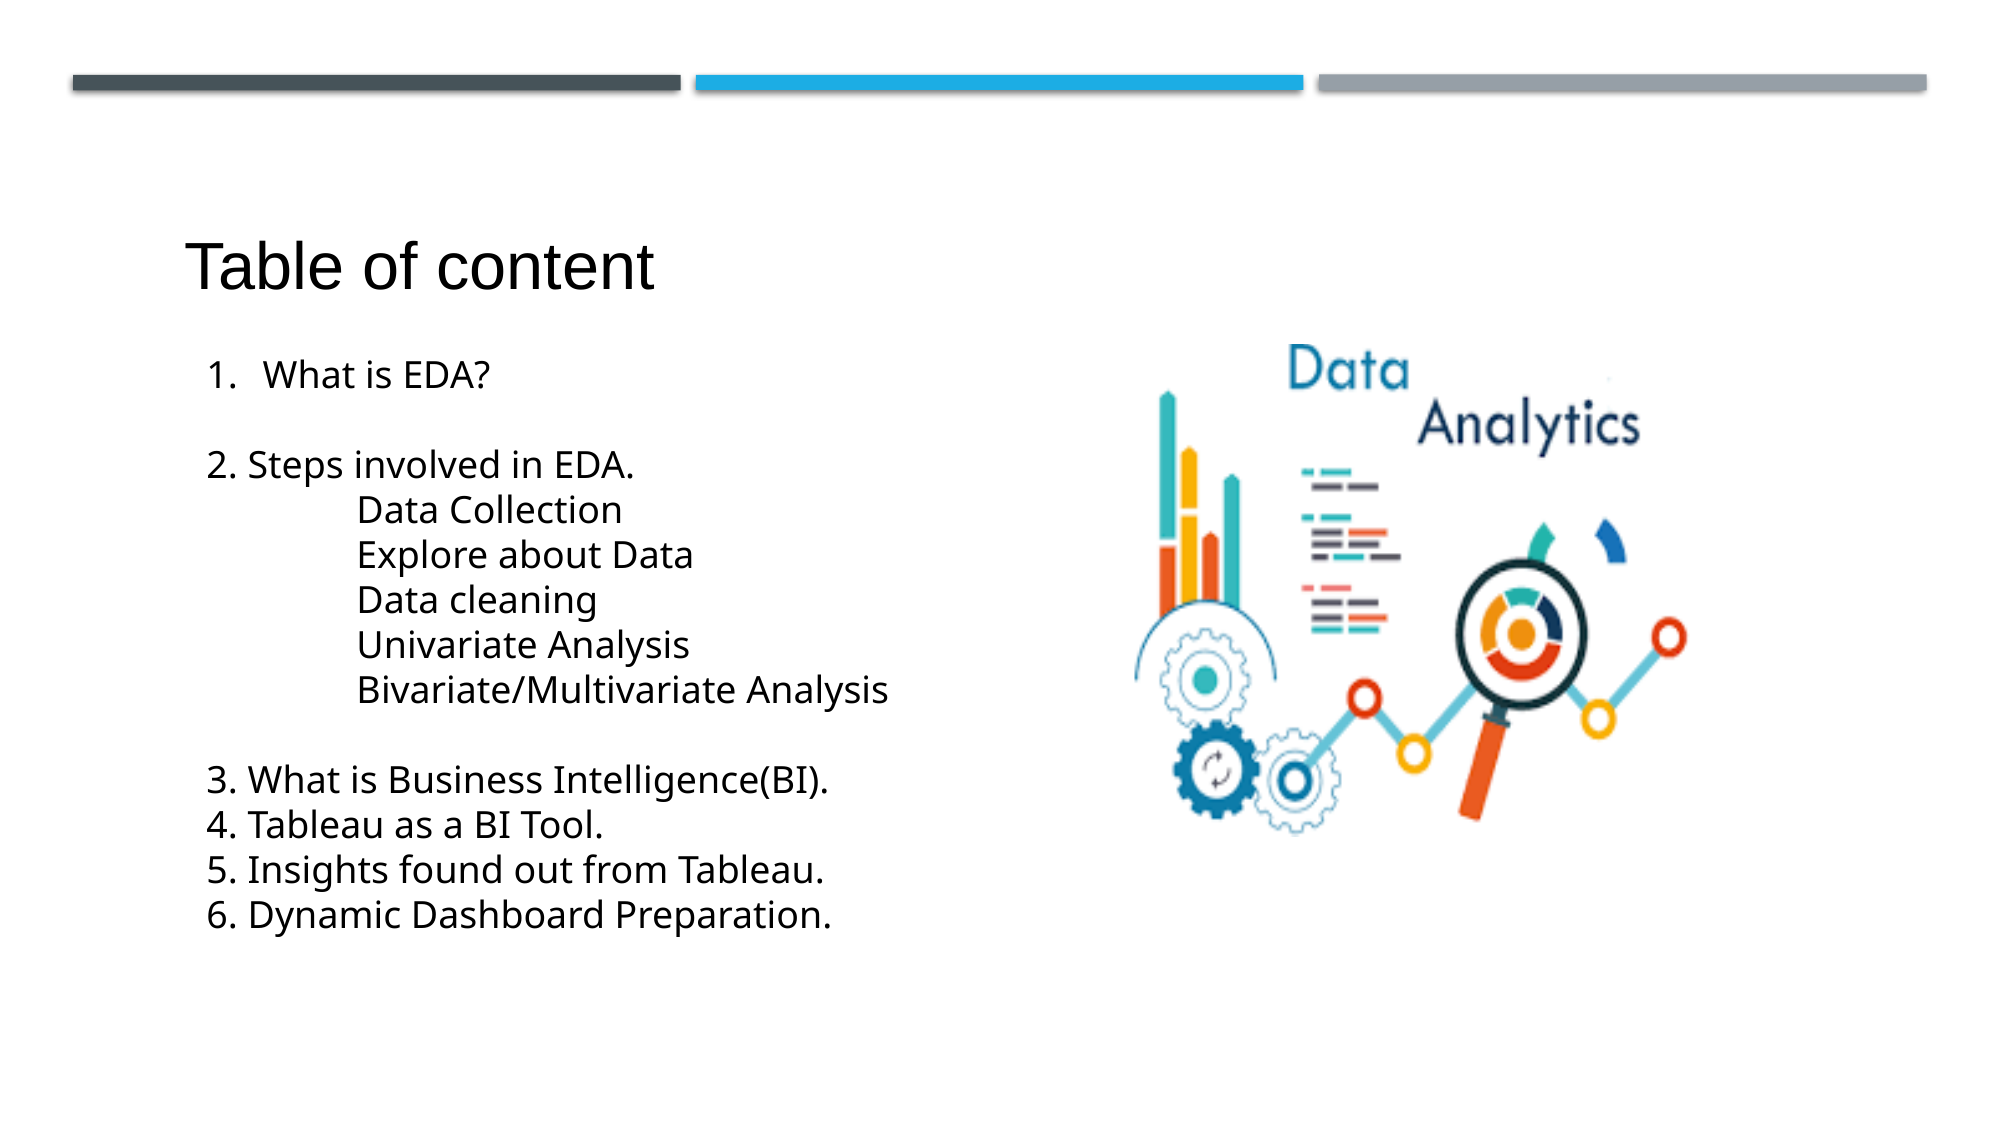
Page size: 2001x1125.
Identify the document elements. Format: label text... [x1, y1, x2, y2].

picture [1051, 343, 1777, 838]
text_box Table of content [170, 215, 675, 310]
picture [1294, 348, 1318, 383]
text_box What is EDA? 2. Steps involved in EDA. Data Collection Explore about Data Data cleaning Univariate Analysis Bivariate/Multivariate Analysis 3. What is Business Intelligence(BI). 4. Tableau as a BI Tool. 5. Insights found out from Tableau. 6. Dynamic Dashboard Preparation. [191, 344, 1214, 944]
